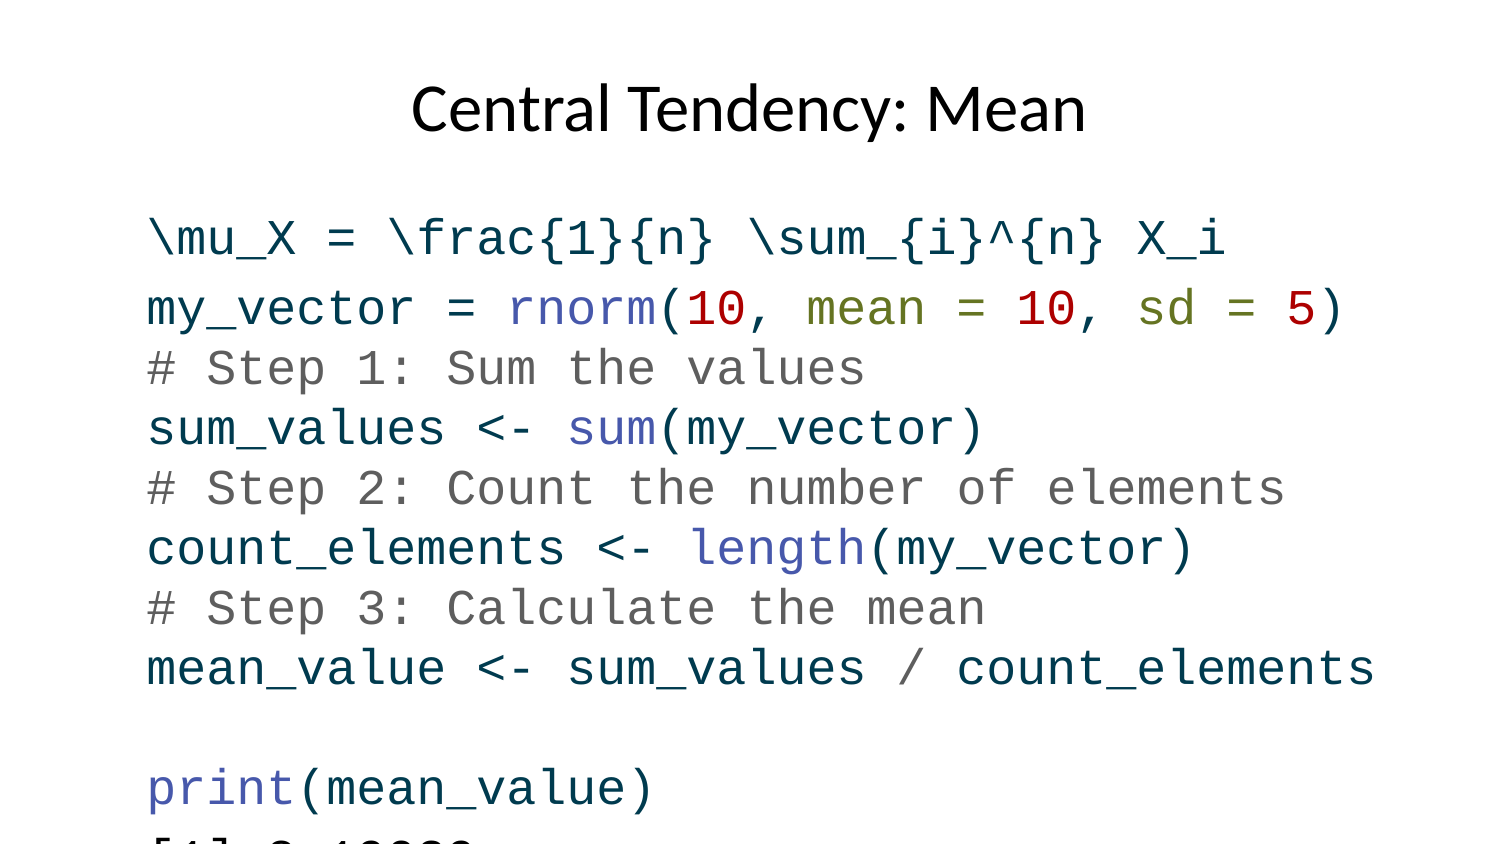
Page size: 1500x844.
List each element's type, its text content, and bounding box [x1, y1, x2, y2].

title Central Tendency: Mean [75, 33, 1425, 175]
list \mu_X = \frac{1}{n} \sum_{i}^{n} X_i my_vector = rnorm(10, mean = 10, sd = 5) # Step 1: Sum the values sum_values <- sum(my_vector) # Step 2: Count the number of elements count_elements <- length(my_vector) # Step 3: Calculate the mean mean_value <- sum_values / count_elements print(mean_value) [1] 8.19039 mean(my_vector) [1] 8.19039 [75, 196, 1425, 754]
